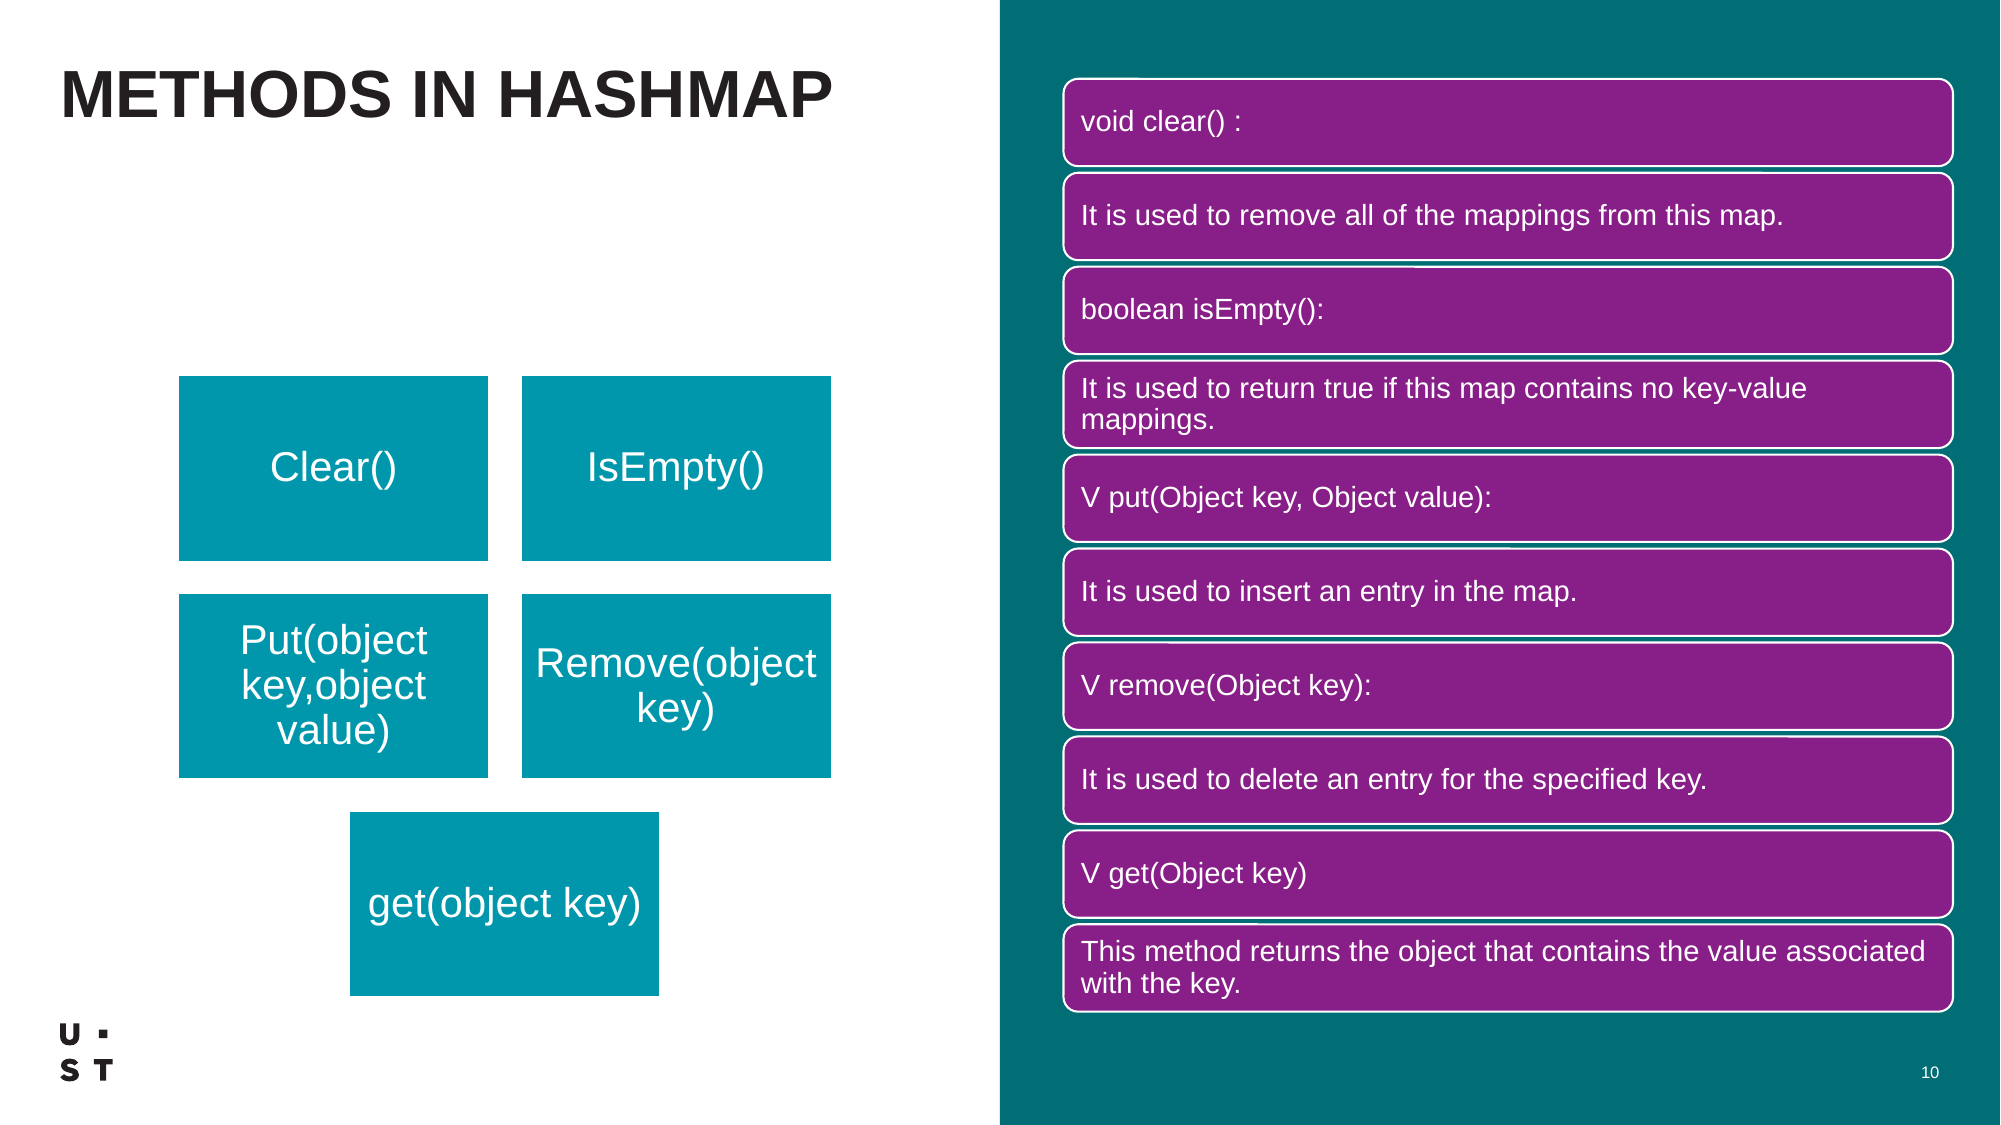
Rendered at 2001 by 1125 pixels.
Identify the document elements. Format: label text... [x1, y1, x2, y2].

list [1062, 75, 1954, 1015]
title METHODS IN HASHMAP [60, 60, 950, 285]
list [59, 374, 951, 998]
